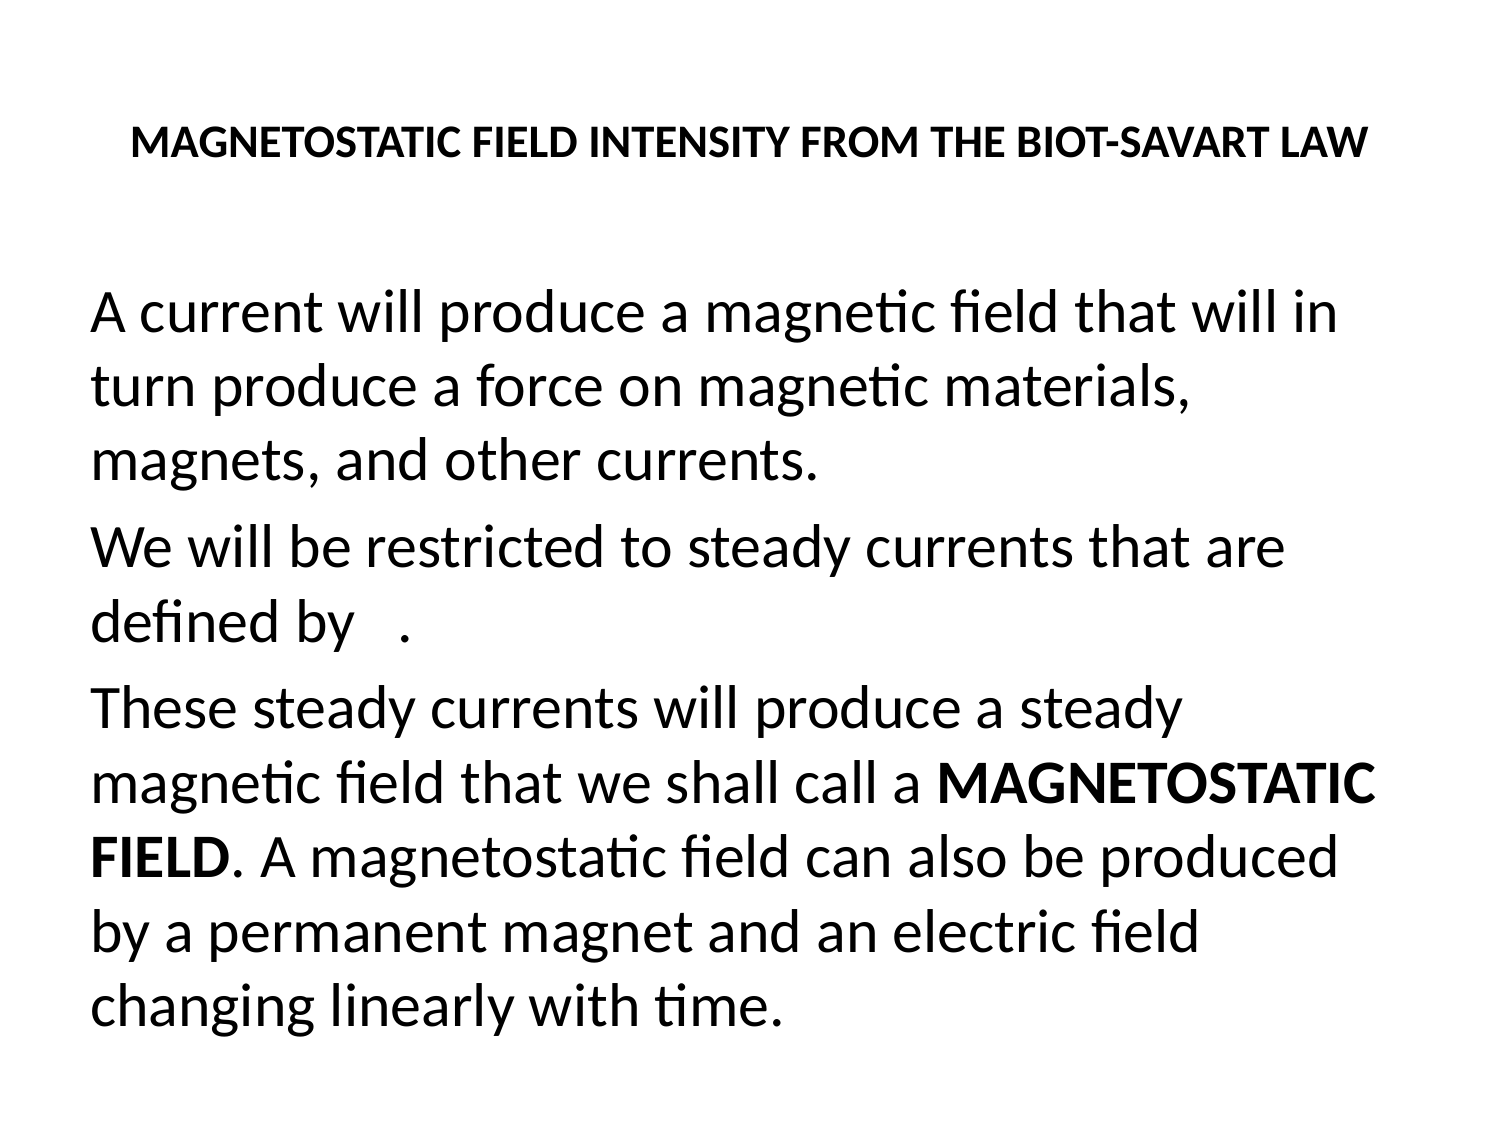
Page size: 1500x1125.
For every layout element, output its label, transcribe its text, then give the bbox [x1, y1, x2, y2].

title MAGNETOSTATIC FIELD INTENSITY FROM THE BIOT-SAVART LAW [75, 45, 1425, 233]
